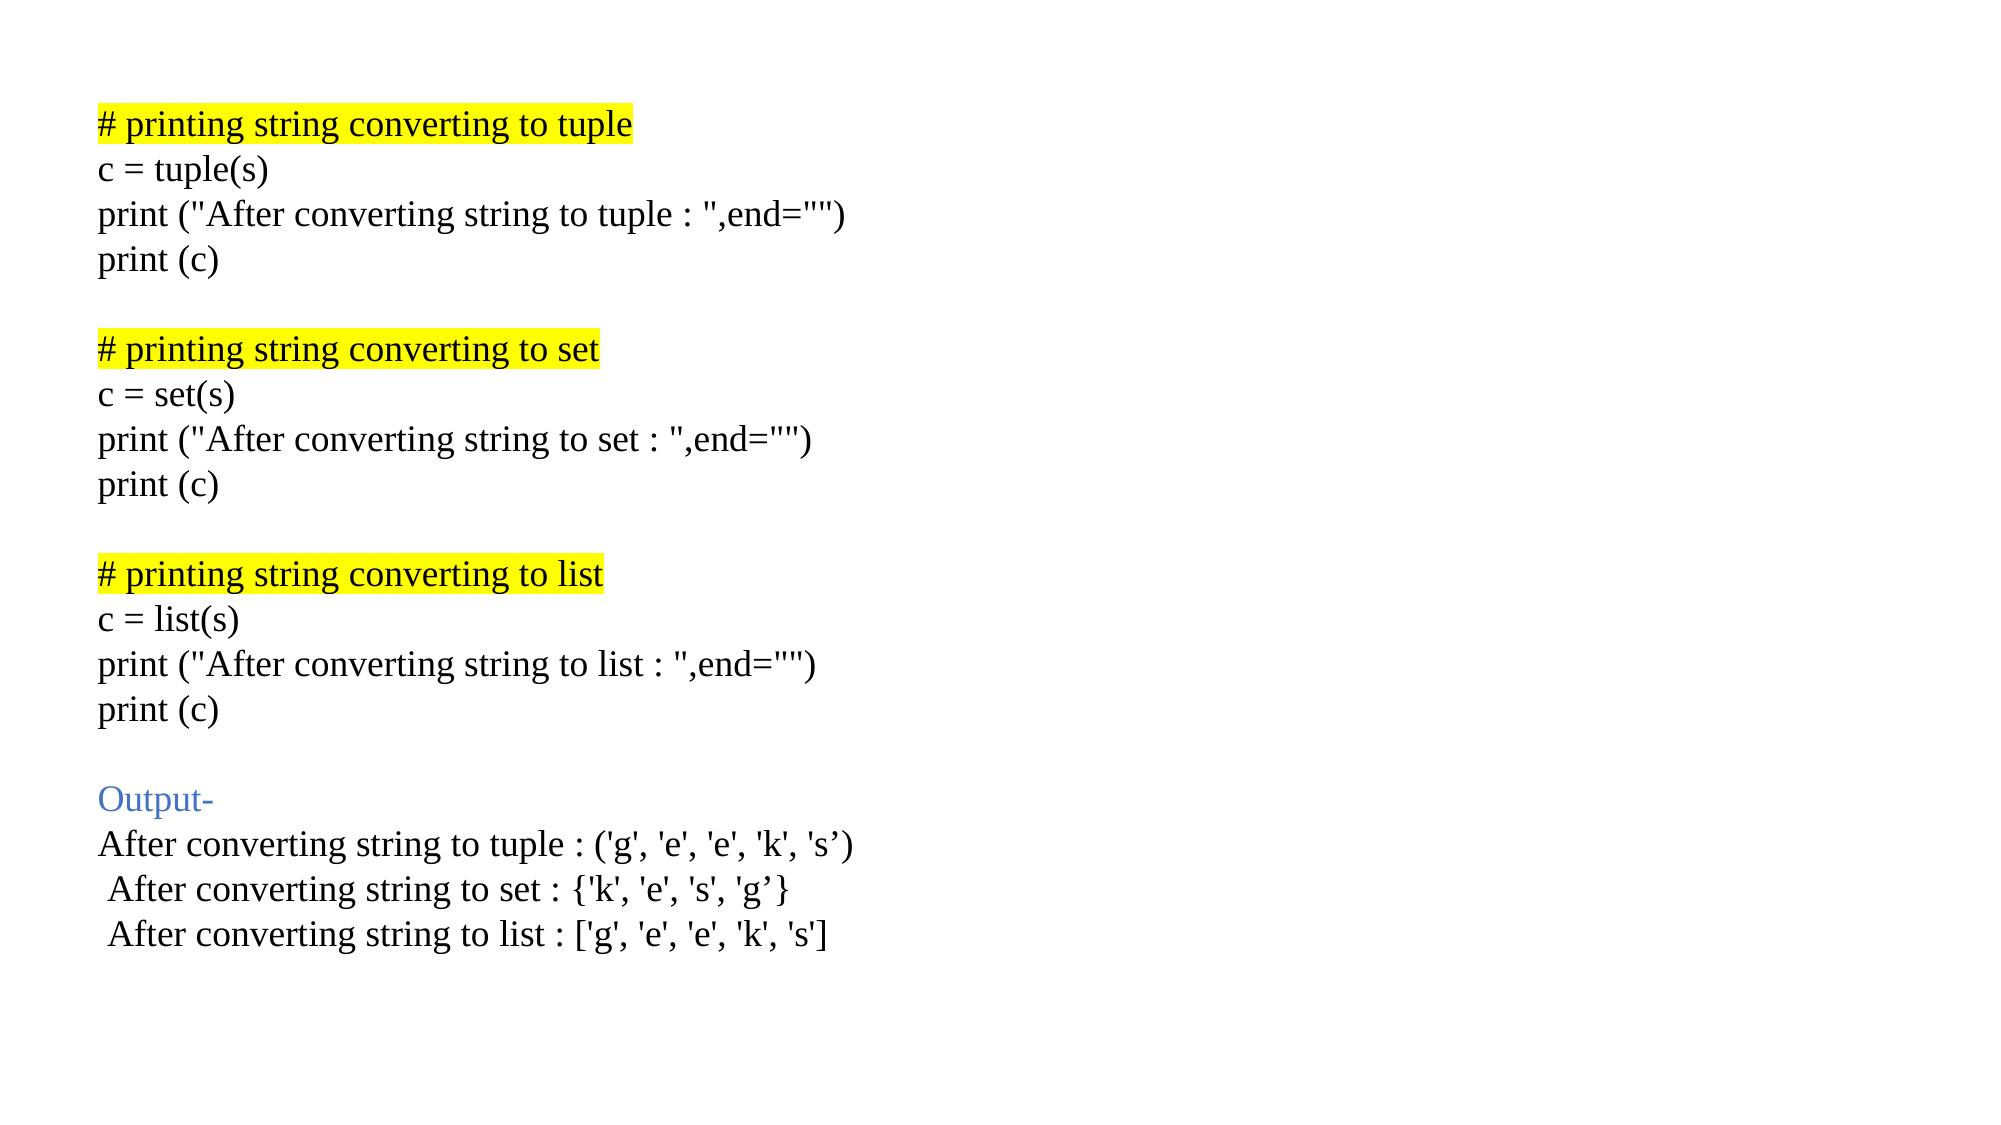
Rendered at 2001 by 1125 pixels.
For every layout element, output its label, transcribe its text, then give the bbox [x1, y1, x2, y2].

text_box # printing string converting to tuple c = tuple(s) print ("After converting string to tuple : ",end="") print (c) # printing string converting to set c = set(s) print ("After converting string to set : ",end="") print (c) # printing string converting to list c = list(s) print ("After converting string to list : ",end="") print (c) Output- After converting string to tuple : ('g', 'e', 'e', 'k', 's’) After converting string to set : {'k', 'e', 's', 'g’} After converting string to list : ['g', 'e', 'e', 'k', 's'] [82, 91, 870, 962]
